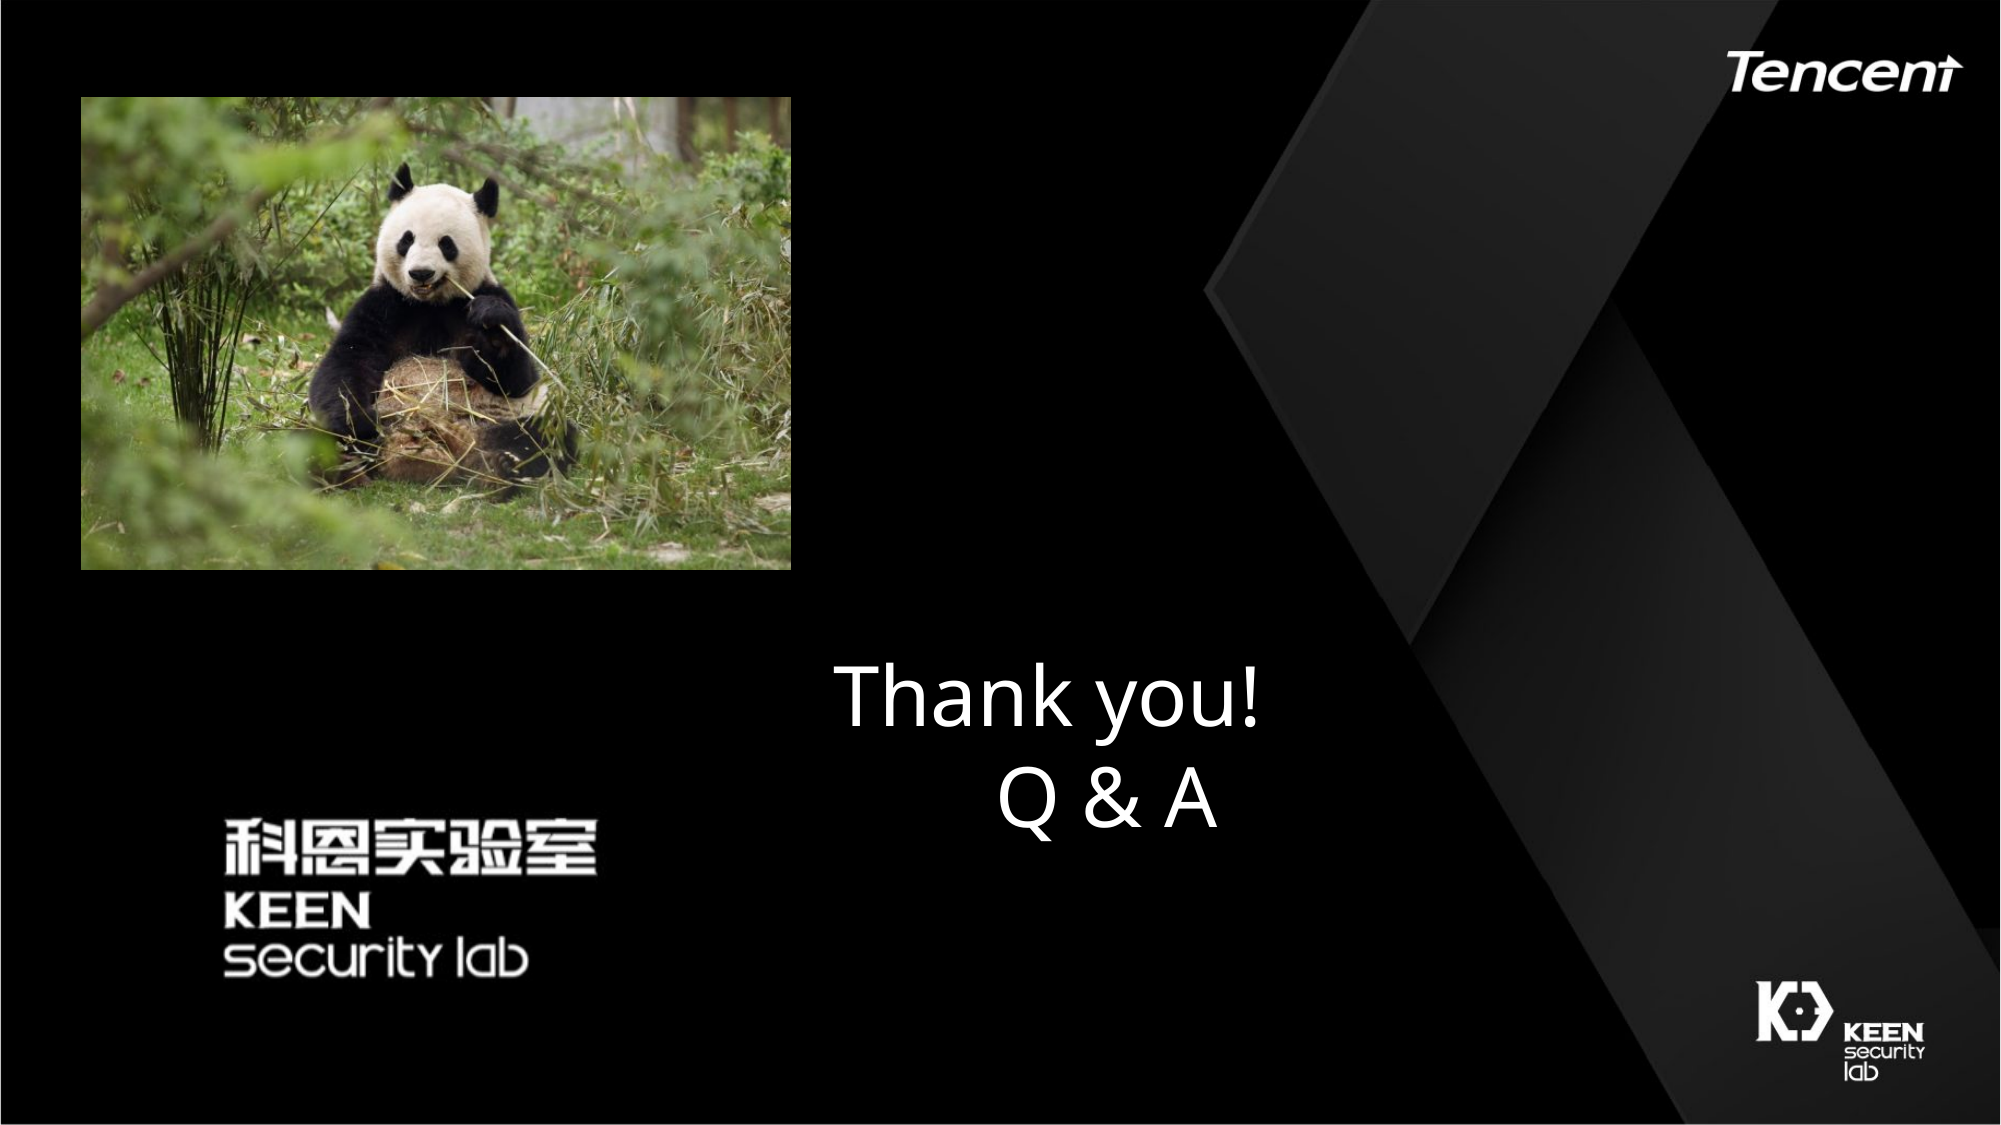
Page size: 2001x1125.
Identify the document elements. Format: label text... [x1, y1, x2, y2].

picture [0, 0, 2001, 1125]
list Thank you! Q & A [668, 536, 1526, 996]
